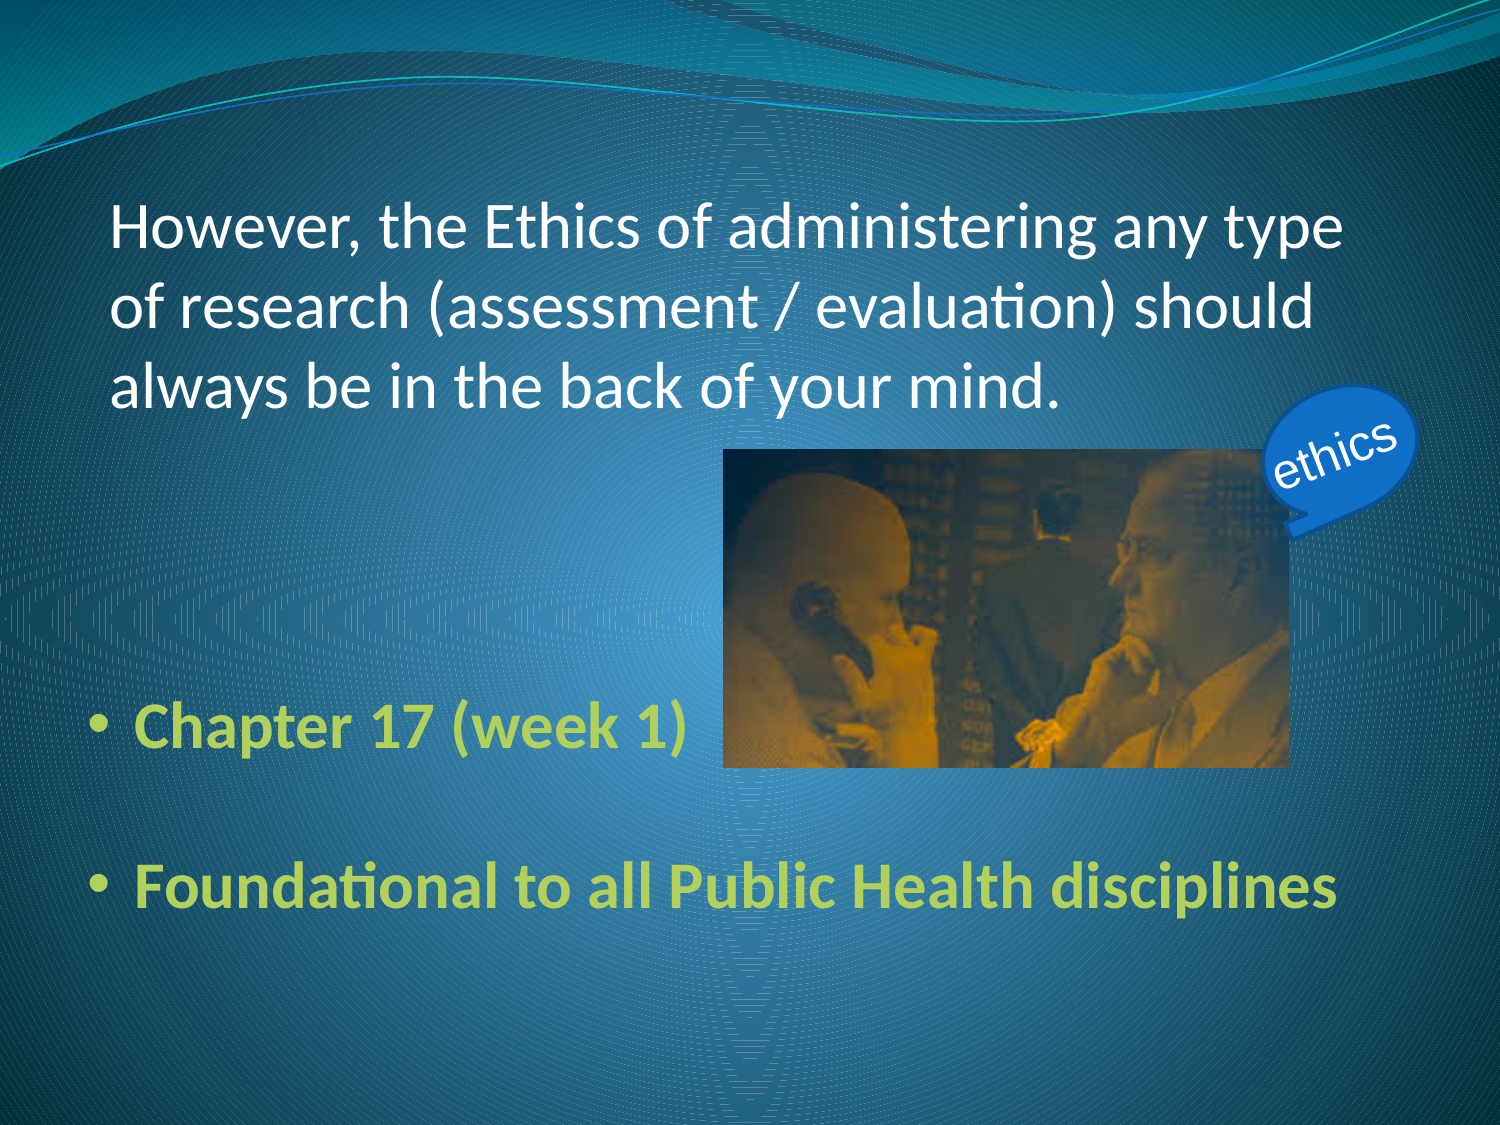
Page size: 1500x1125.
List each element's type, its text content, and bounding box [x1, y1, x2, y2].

text_box [1266, 383, 1386, 436]
text_box ethics [1245, 381, 1436, 506]
text_box Chapter 17 (week 1) Foundational to all Public Health disciplines [72, 674, 1386, 930]
text_box [1296, 459, 1417, 541]
picture [723, 449, 1289, 768]
text_box However, the Ethics of administering any type of research (assessment / evaluation) should always be in the back of your mind. [94, 174, 1383, 430]
